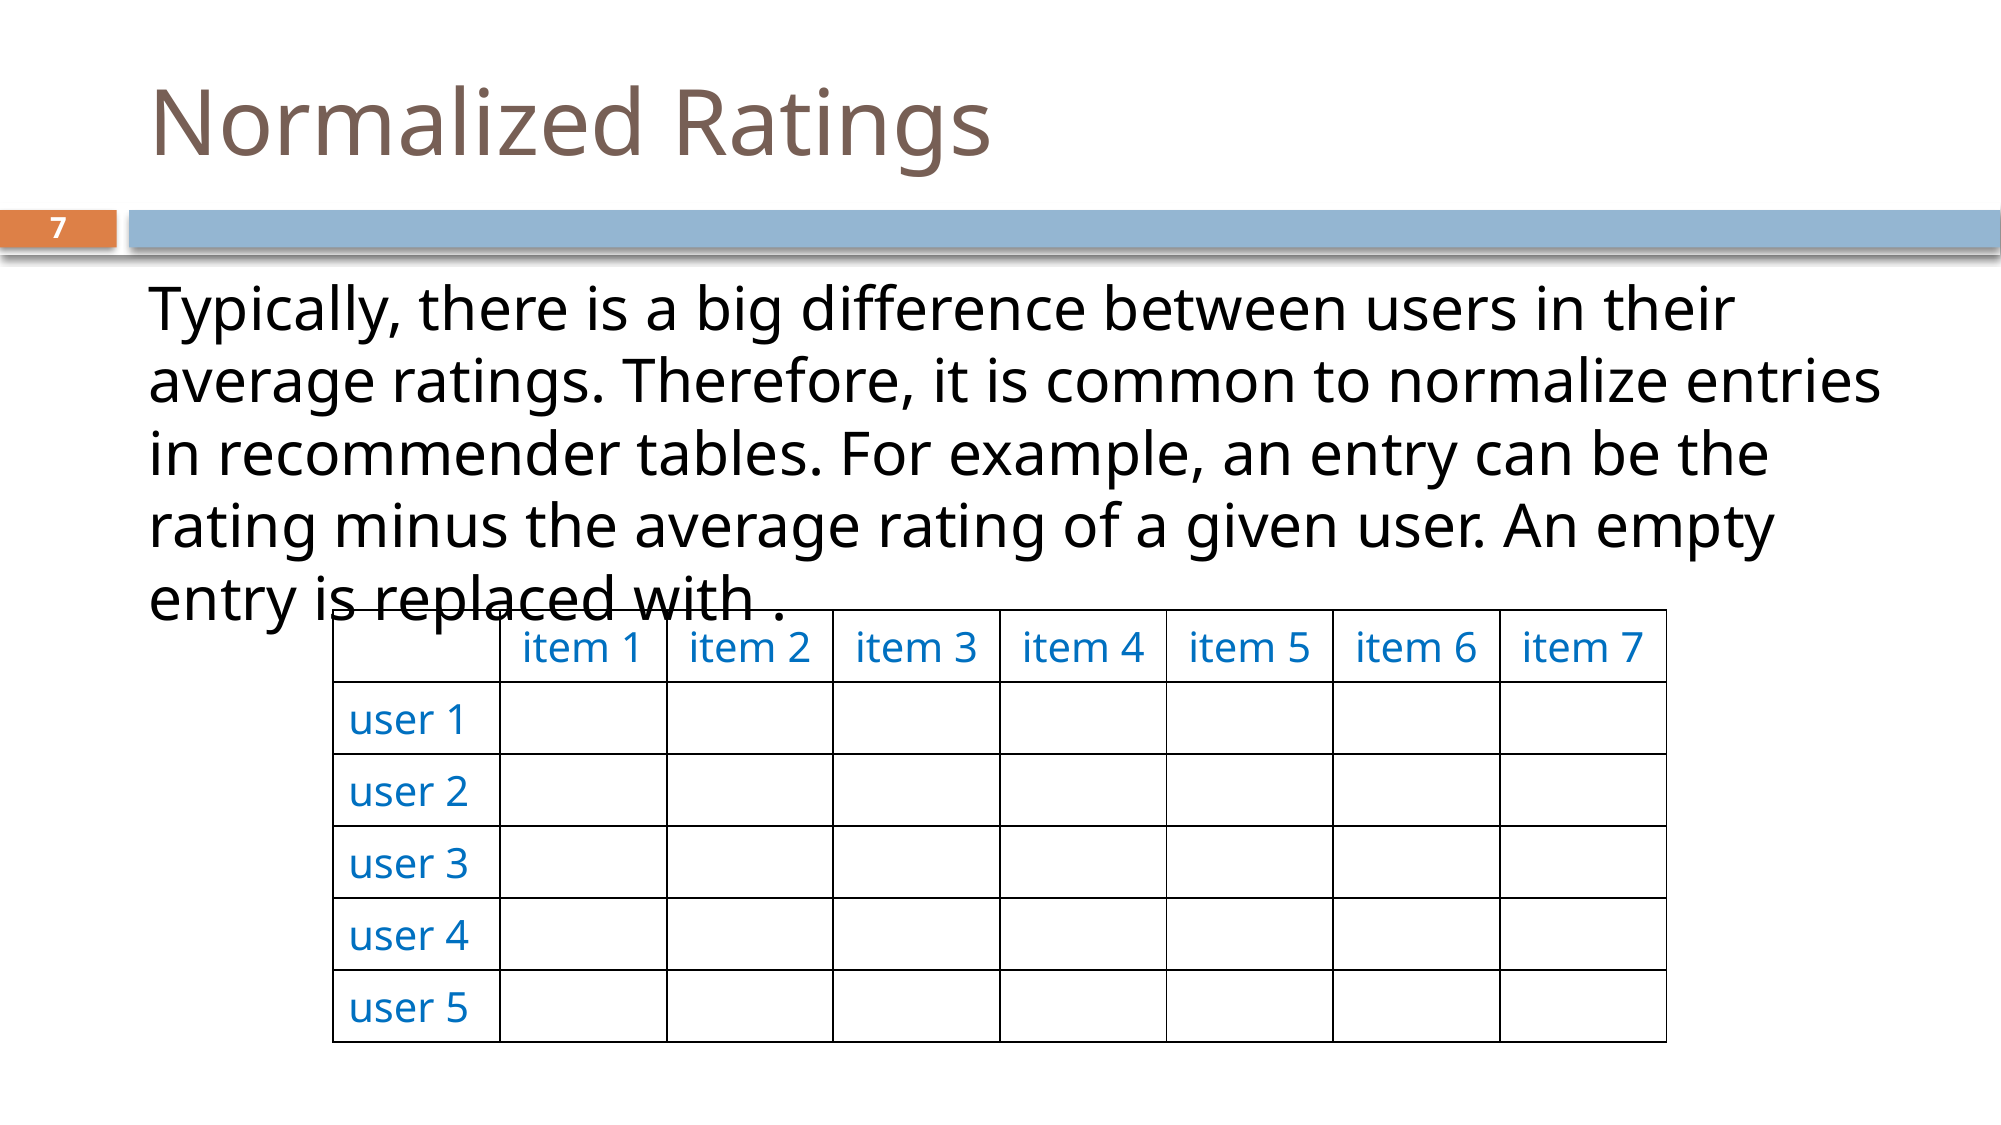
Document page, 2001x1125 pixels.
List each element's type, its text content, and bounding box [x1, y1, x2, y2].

slide_number 7 [0, 208, 117, 249]
title Normalized Ratings [133, 37, 1918, 200]
